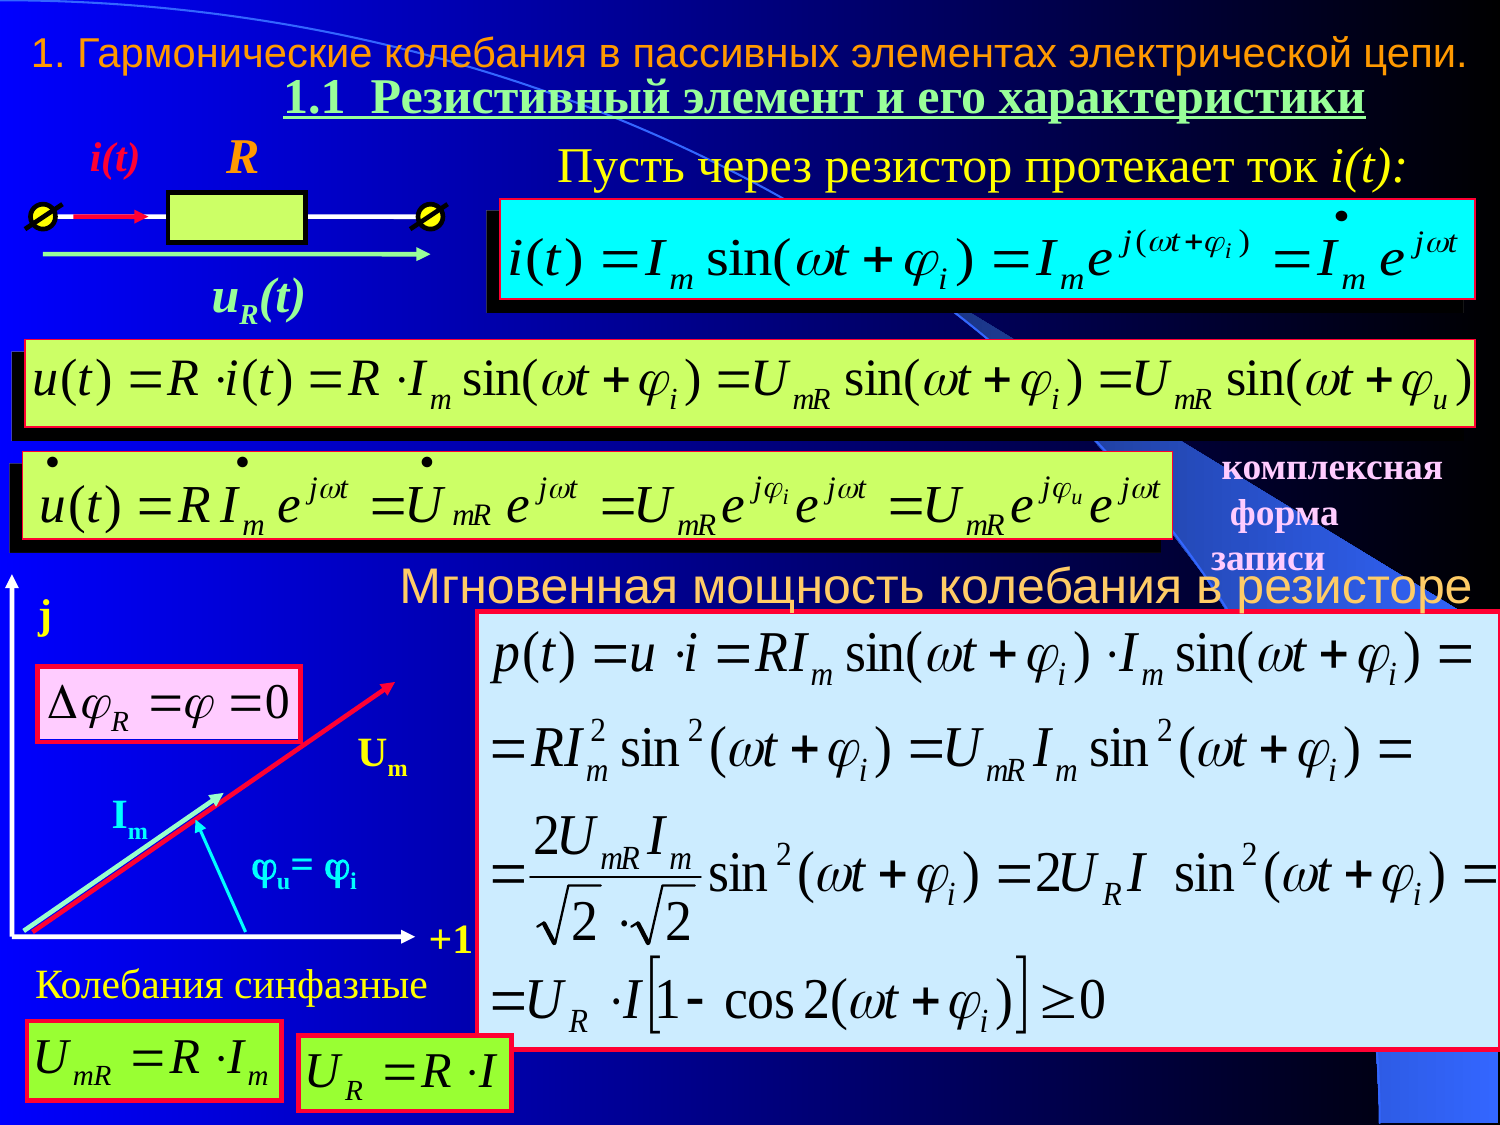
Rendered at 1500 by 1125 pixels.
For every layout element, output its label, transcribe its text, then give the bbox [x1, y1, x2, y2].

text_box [24, 339, 1481, 428]
text_box 1.1 Резистивный элемент и его характеристики [257, 62, 1392, 124]
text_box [11, 573, 478, 963]
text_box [478, 613, 1499, 1048]
text_box 1. Гармонические колебания в пассивных элементах электрической цепи. [29, 24, 1480, 77]
text_box Мгновенная мощность колебания в резисторе [372, 553, 1500, 613]
text_box Колебания синфазные [22, 971, 440, 1008]
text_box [39, 668, 299, 740]
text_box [22, 437, 1461, 549]
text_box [499, 191, 1476, 303]
text_box Пусть через резистор протекает ток i(t): [522, 131, 1444, 189]
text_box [300, 1037, 510, 1109]
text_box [24, 116, 448, 324]
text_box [29, 1022, 280, 1099]
